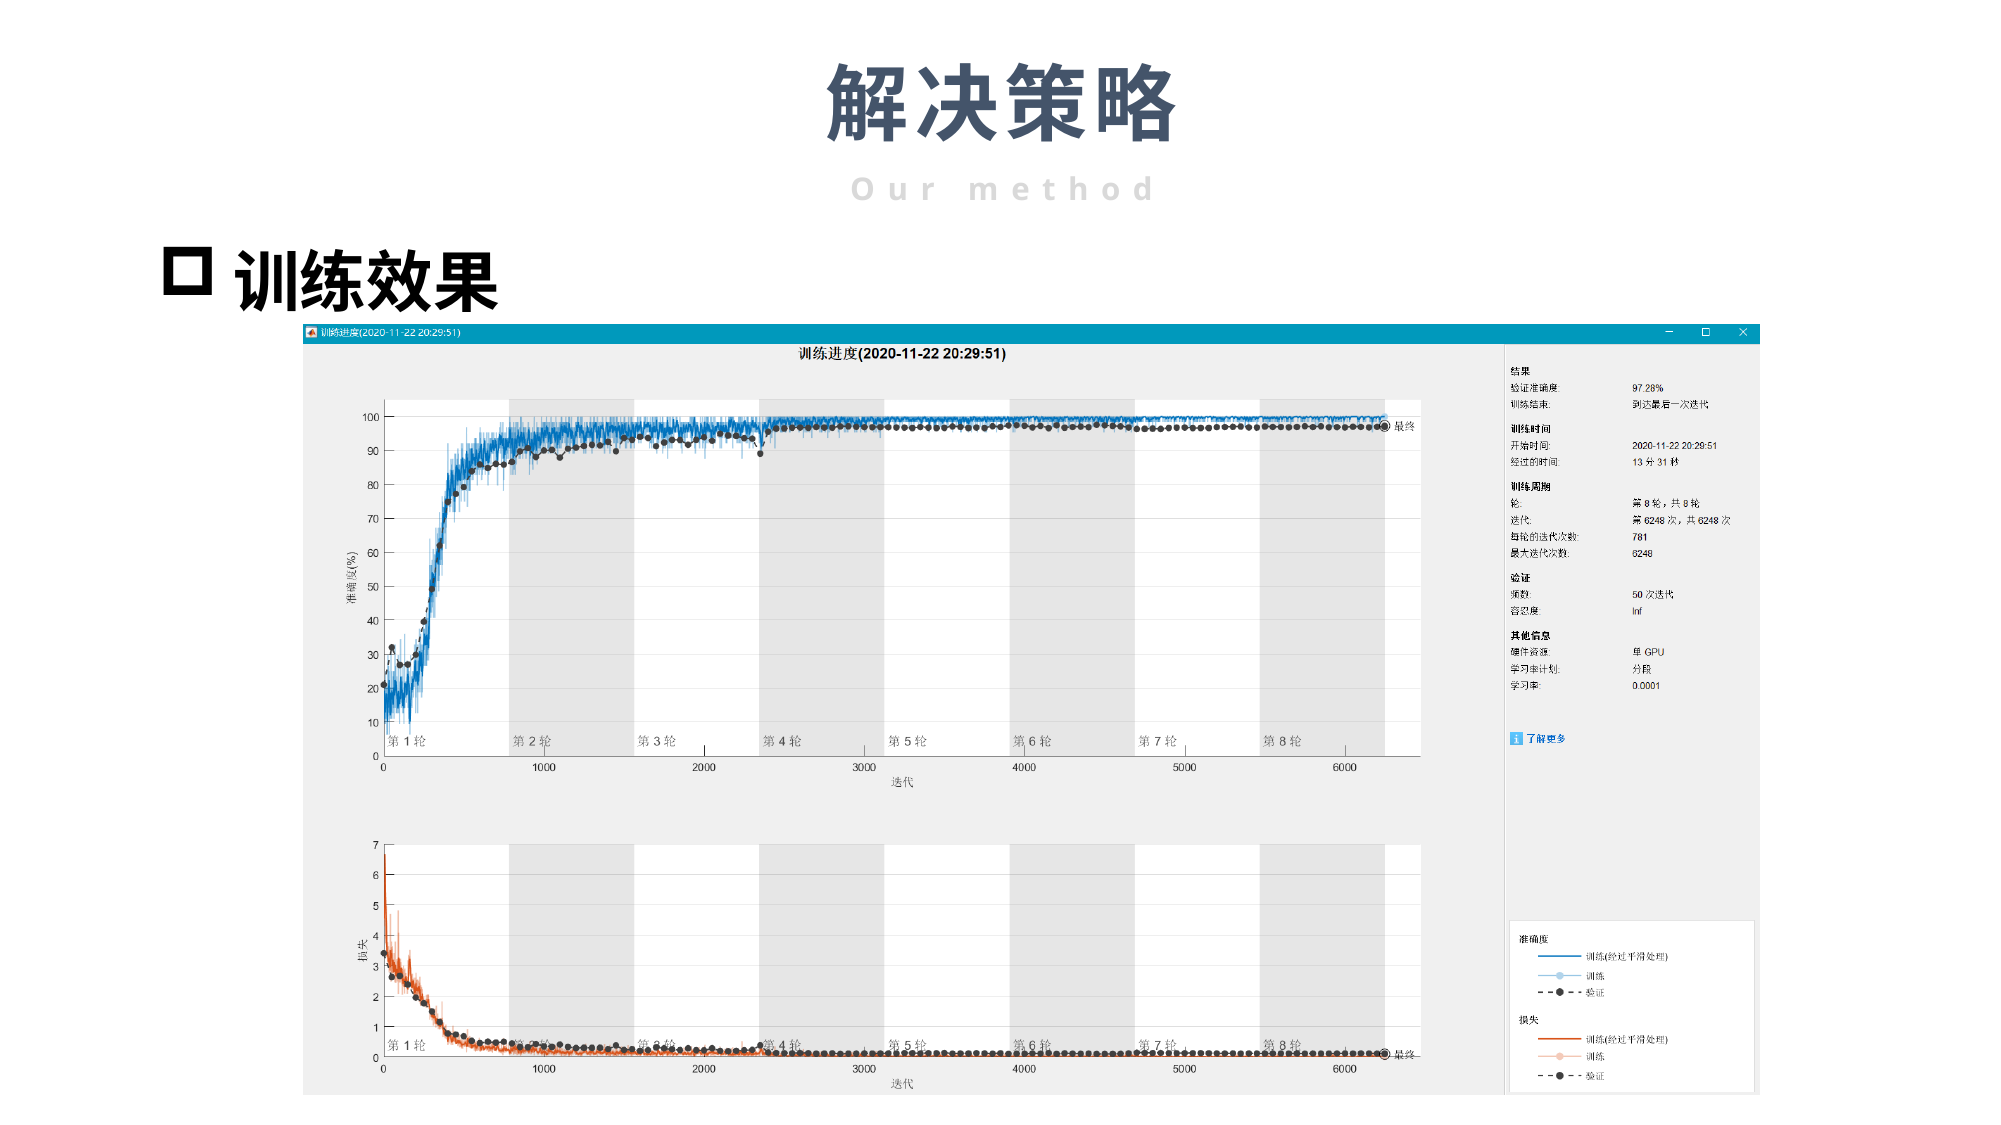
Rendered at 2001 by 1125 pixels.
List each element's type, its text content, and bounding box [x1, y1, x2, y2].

picture [303, 345, 1760, 1095]
text_box 解决策略 [810, 51, 1193, 159]
picture [306, 327, 317, 337]
text_box Our method [850, 159, 1154, 207]
text_box 训练效果 [143, 231, 744, 327]
